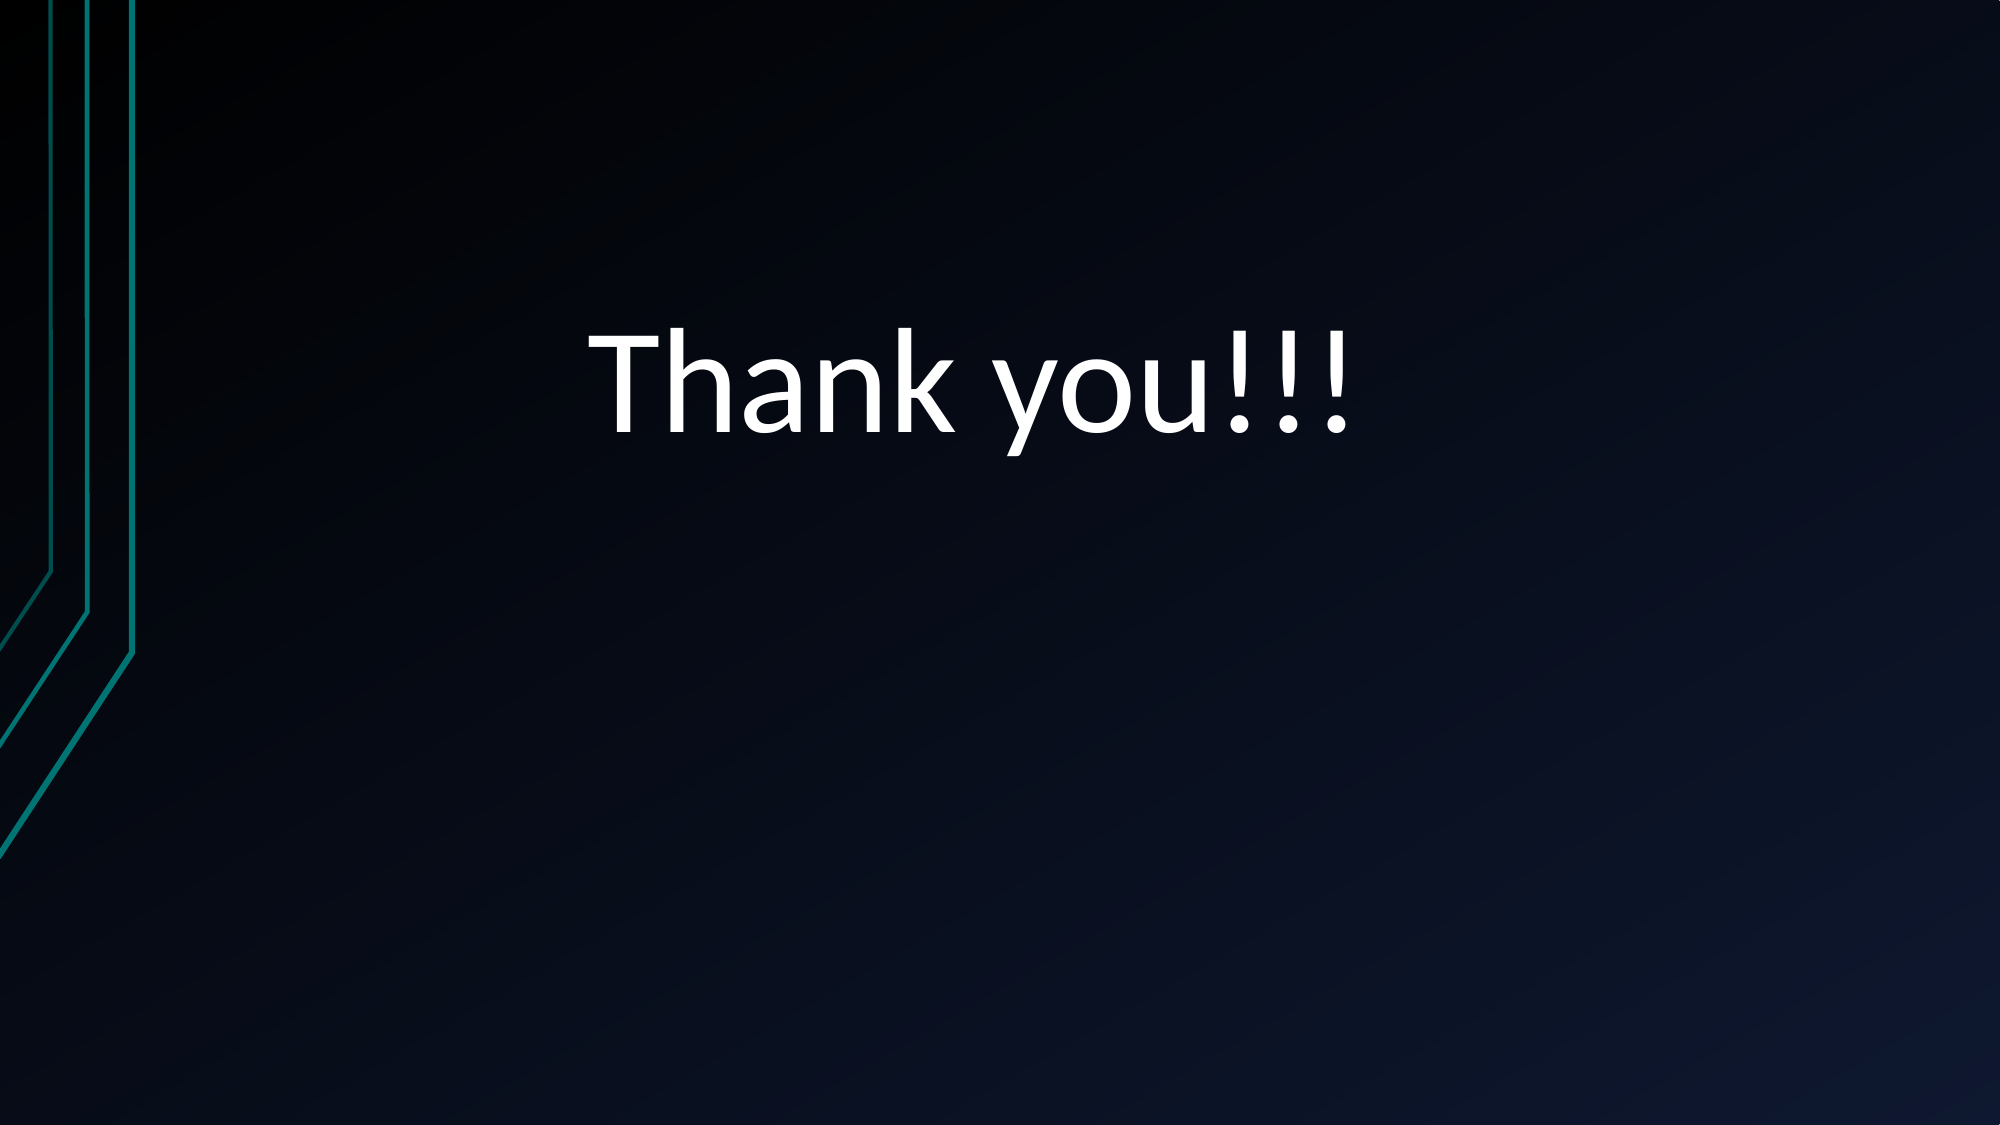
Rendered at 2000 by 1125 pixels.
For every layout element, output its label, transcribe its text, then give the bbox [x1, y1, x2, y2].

text_box Thank you!!! [412, 274, 1538, 470]
